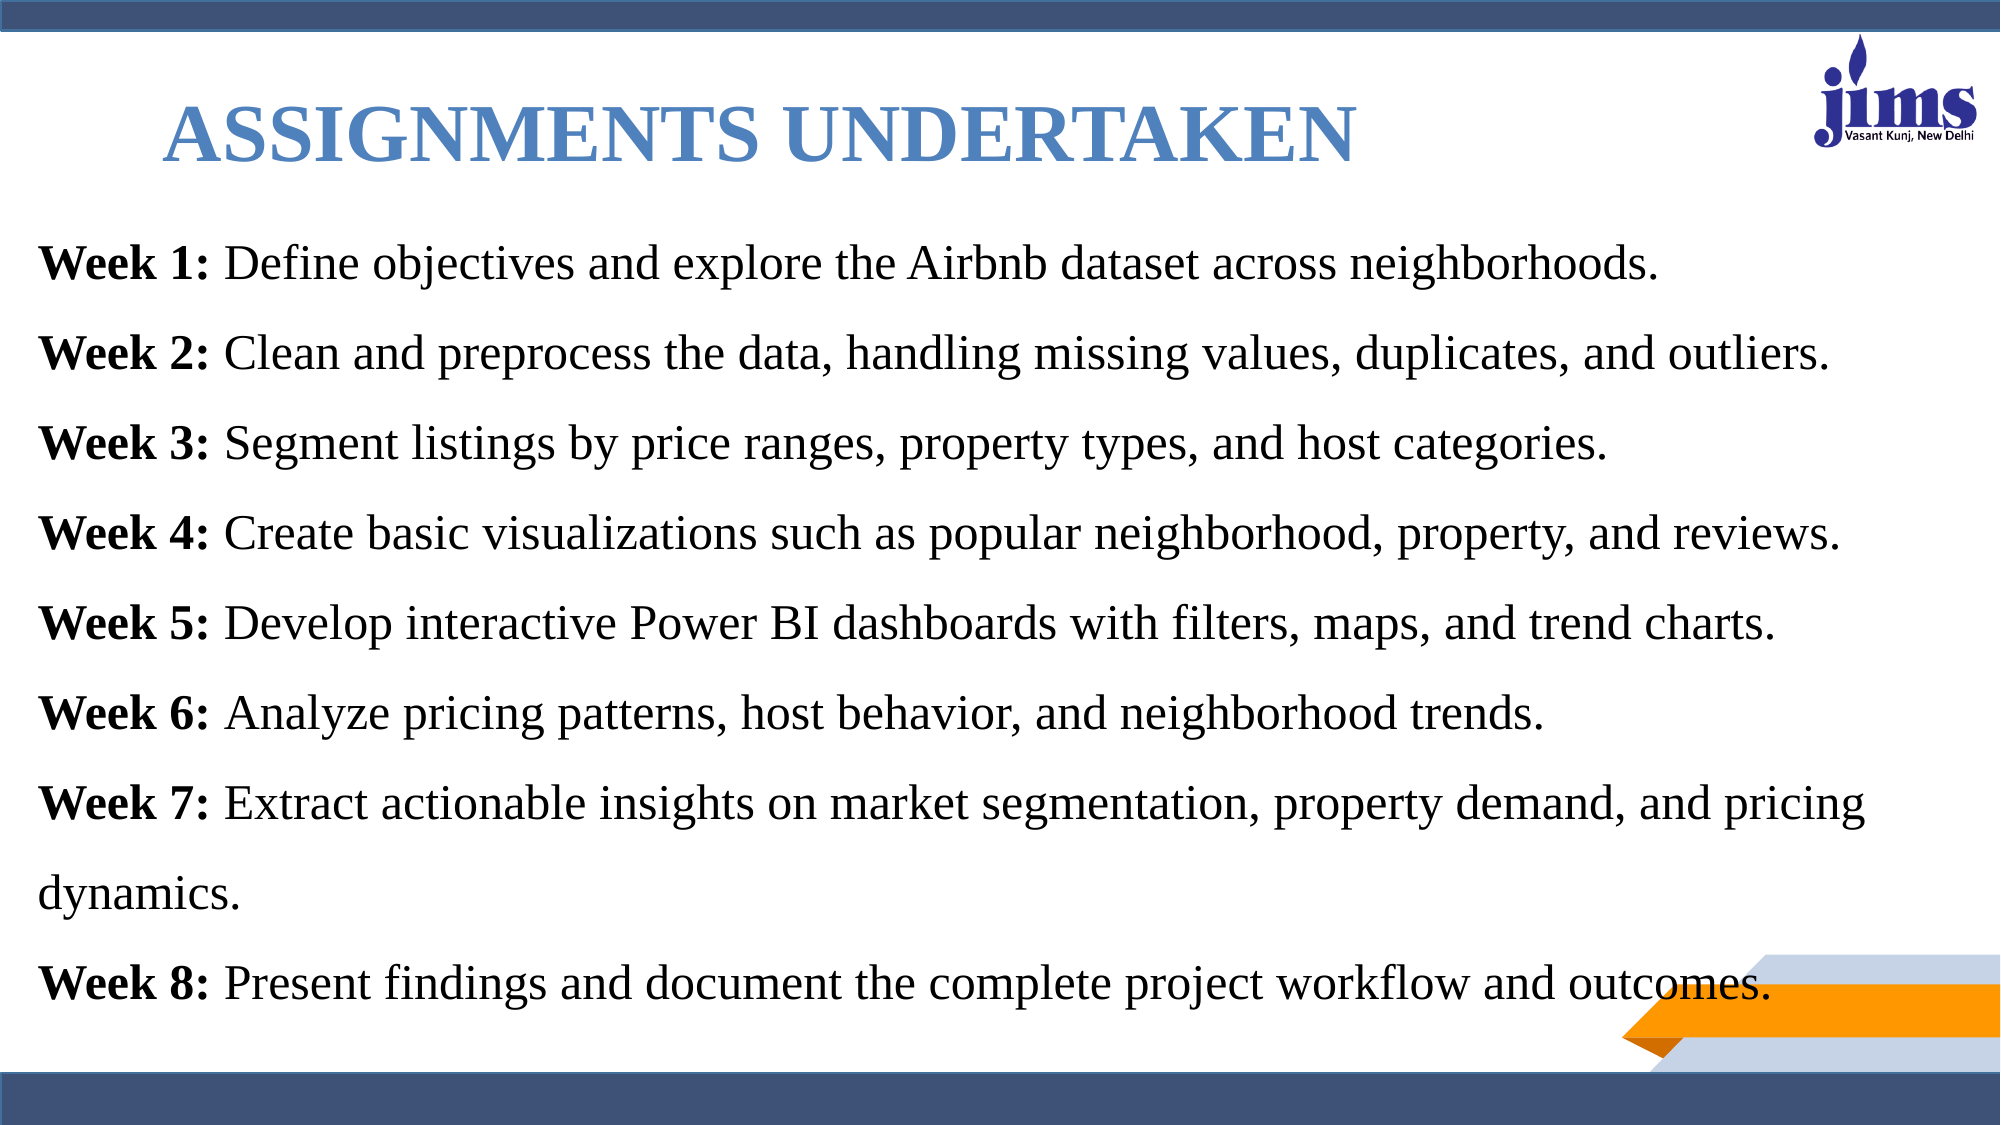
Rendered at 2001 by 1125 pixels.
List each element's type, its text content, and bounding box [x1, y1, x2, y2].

picture [1813, 34, 1977, 148]
title ASSIGNMENTS UNDERTAKEN [162, 79, 1481, 179]
list Week 1: Define objectives and explore the Airbnb dataset across neighborhoods. Week 2: Clean and preprocess the data, handling missing values, duplicates, and outliers. Week 3: Segment listings by price ranges, property types, and host categories. Week 4: Create basic visualizations such as popular neighborhood, property, and reviews. Week 5: Develop interactive Power BI dashboards with filters, maps, and trend charts. Week 6: Analyze pricing patterns, host behavior, and neighborhood trends. Week 7: Extract actionable insights on market segmentation, property demand, and pricing dynamics. Week 8: Present findings and document the complete project workflow and outcomes. [37, 200, 2000, 1008]
